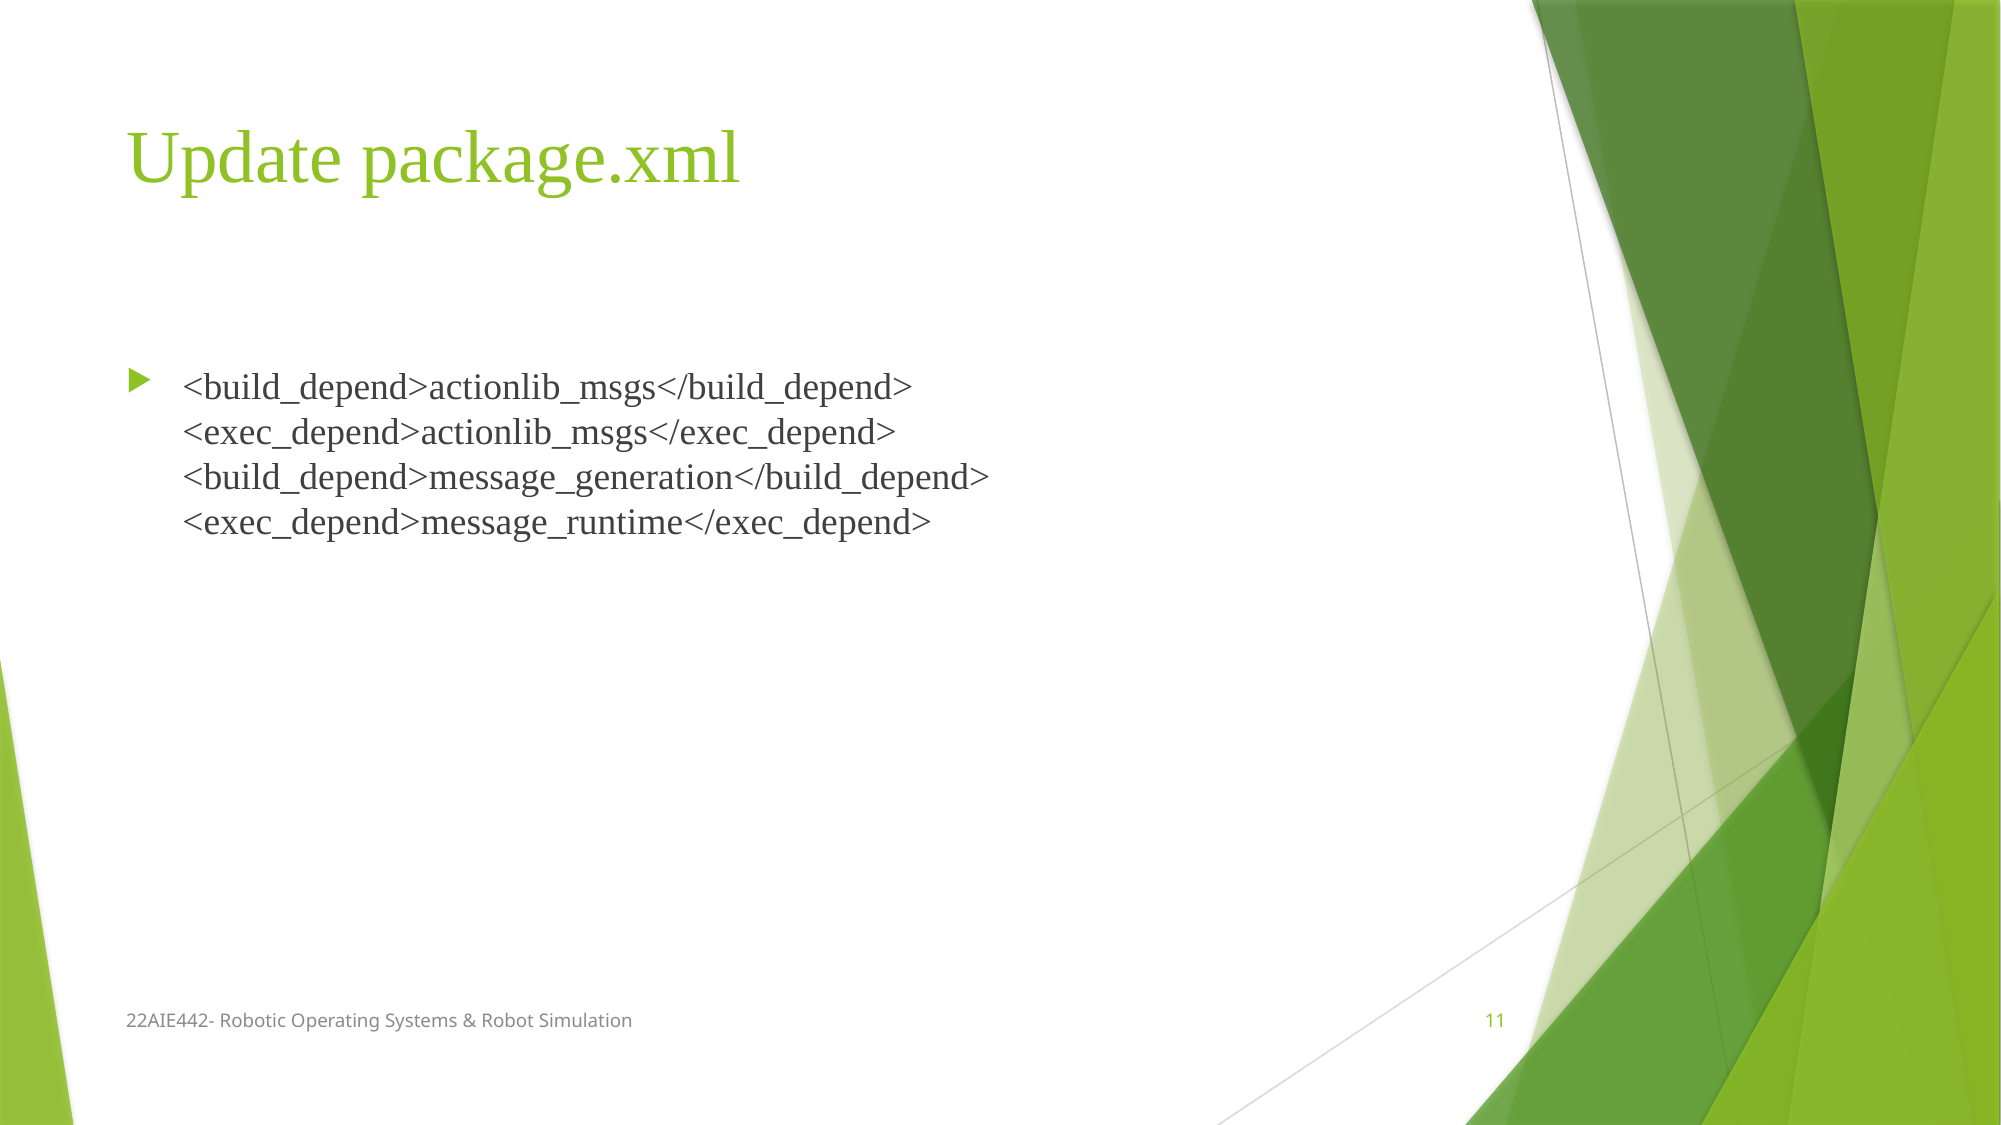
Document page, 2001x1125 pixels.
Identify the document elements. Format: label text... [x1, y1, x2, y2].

slide_number 11 [1409, 991, 1522, 1051]
title Update package.xml [111, 99, 1522, 317]
list <build_depend>actionlib_msgs</build_depend> <exec_depend>actionlib_msgs</exec_depend> <build_depend>message_generation</build_depend> <exec_depend>message_runtime</exec_depend> [111, 354, 1522, 992]
footer 22AIE442- Robotic Operating Systems & Robot Simulation [111, 991, 1145, 1051]
